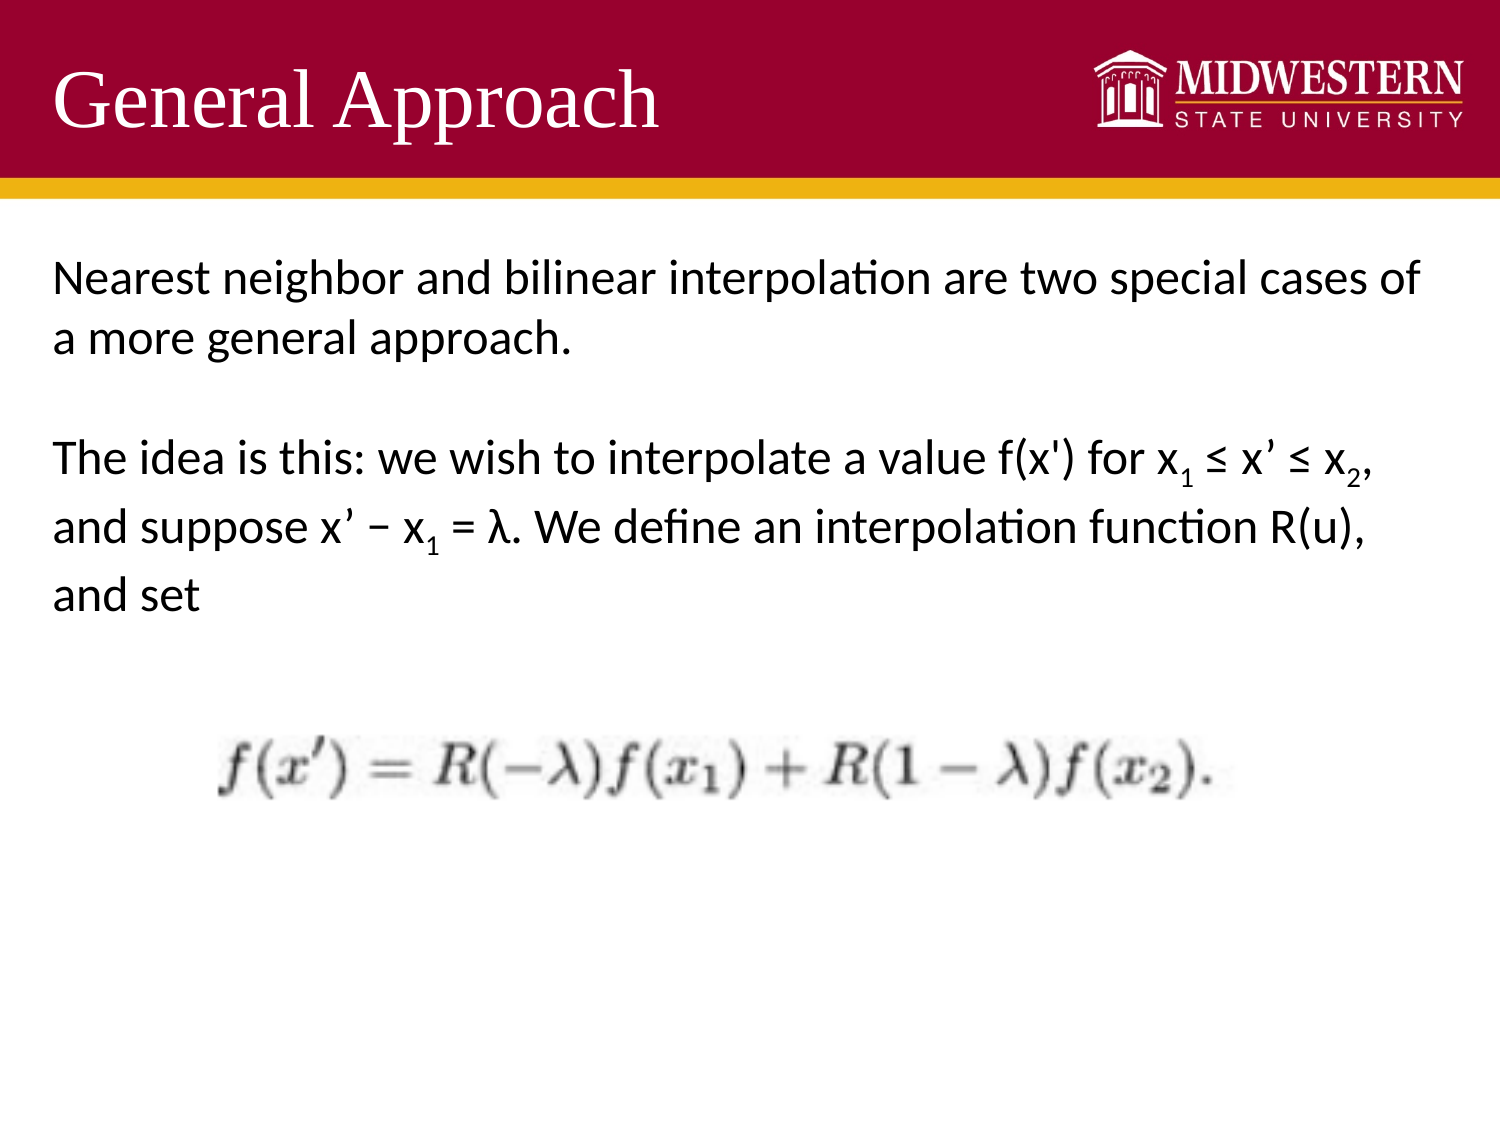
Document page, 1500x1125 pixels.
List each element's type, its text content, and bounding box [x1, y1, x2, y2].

title General Approach [37, 24, 975, 163]
text_box Nearest neighbor and bilinear interpolation are two special cases of a more general approach. The idea is this: we wish to interpolate a value f(x') for x1 ≤ x’ ≤ x2, and suppose x’ − x1 = λ. We define an interpolation function R(u), and set [37, 237, 1438, 629]
picture [0, 0, 1500, 1125]
